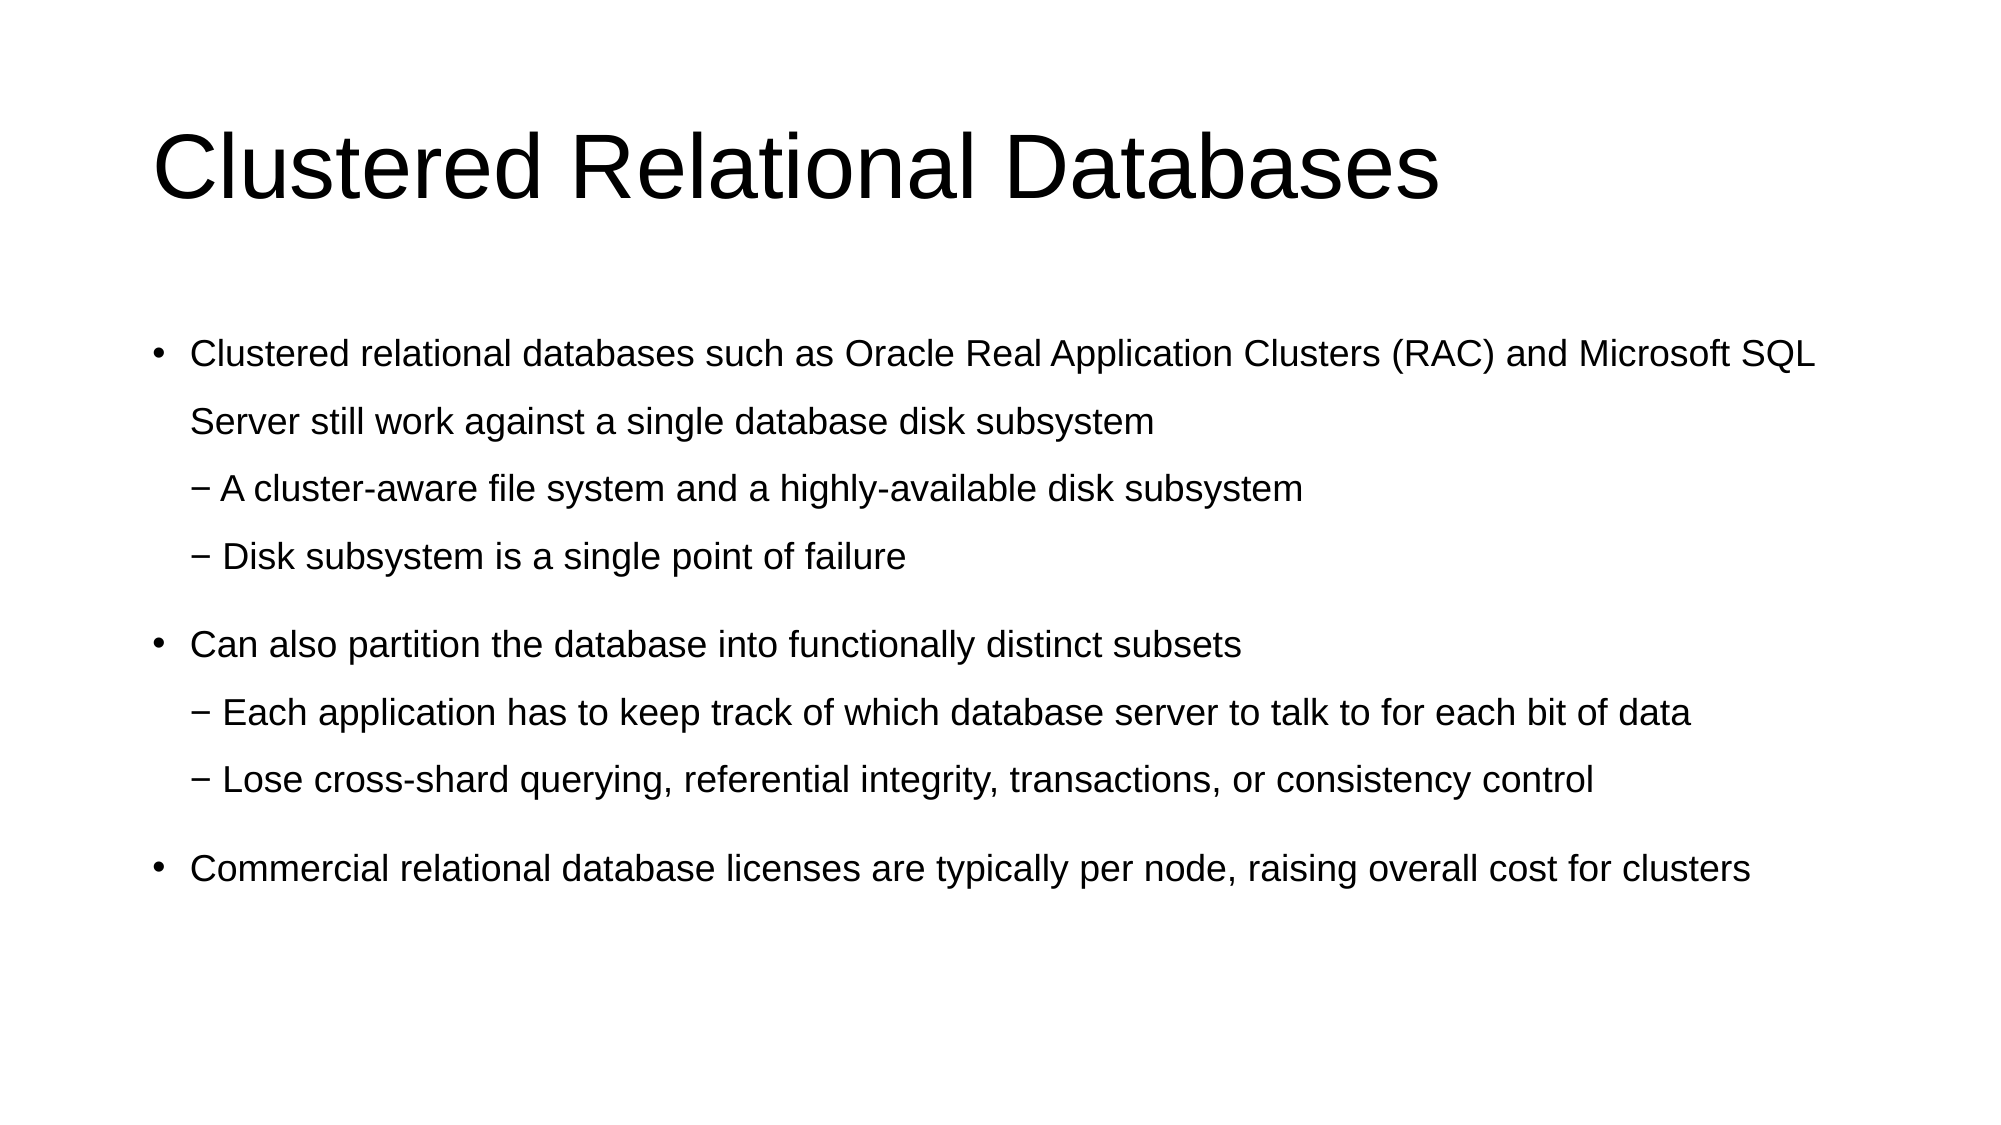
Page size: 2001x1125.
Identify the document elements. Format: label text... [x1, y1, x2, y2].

title Clustered Relational Databases [137, 59, 1863, 278]
list Clustered relational databases such as Oracle Real Application Clusters (RAC) and Microsoft SQL Server still work against a single database disk subsystem − A cluster-aware file system and a highly-available disk subsystem − Disk subsystem is a single point of failure Can also partition the database into functionally distinct subsets − Each application has to keep track of which database server to talk to for each bit of data − Lose cross-shard querying, referential integrity, transactions, or consistency control Commercial relational database licenses are typically per node, raising overall cost for clusters [137, 299, 1863, 1014]
